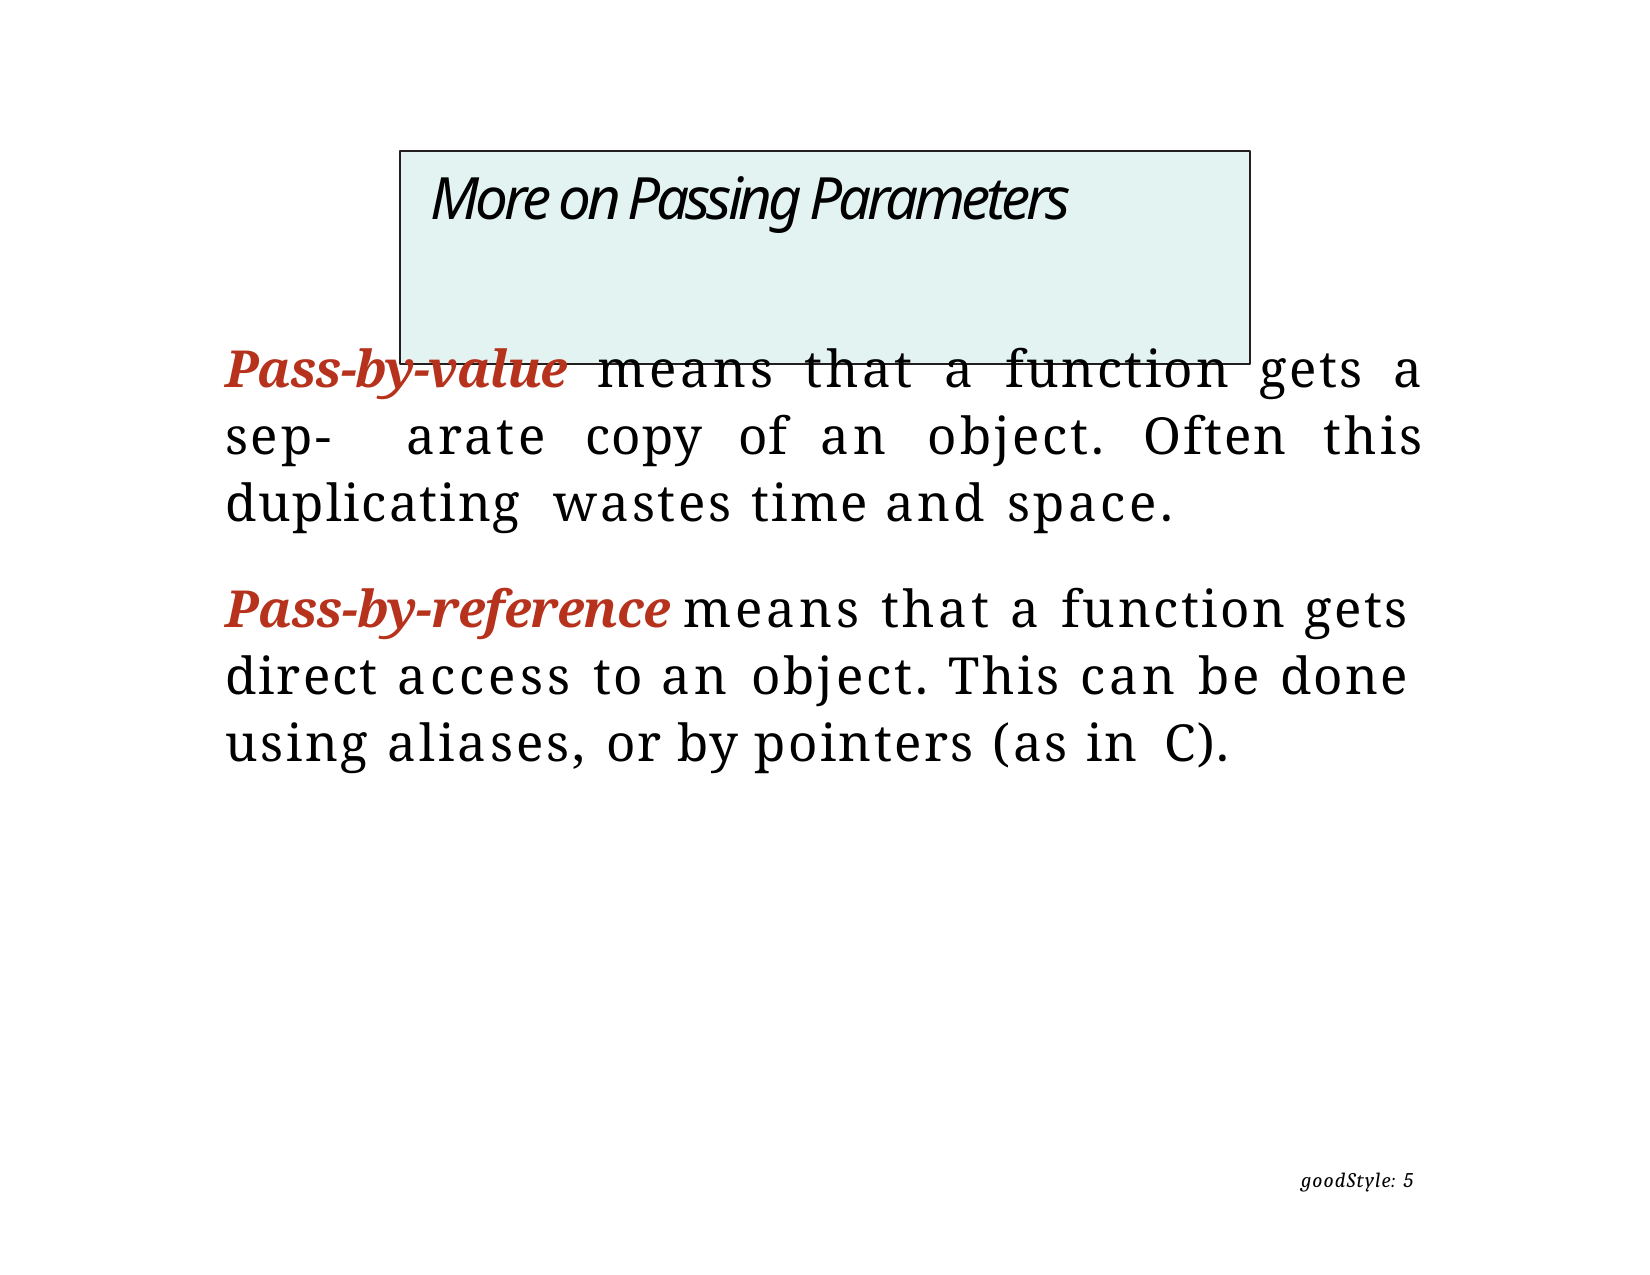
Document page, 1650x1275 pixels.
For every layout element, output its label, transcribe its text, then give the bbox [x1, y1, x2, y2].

slide_number goodStyle: 5 [1298, 1165, 1430, 1275]
title More on Passing Parameters [399, 151, 1250, 329]
text_box Pass-by-value means that a function gets a sep- arate copy of an object. Often this duplicating wastes time and space. Pass-by-reference means that a function gets direct access to an object. This can be done using aliases, or by pointers (as in C). [222, 329, 1428, 772]
